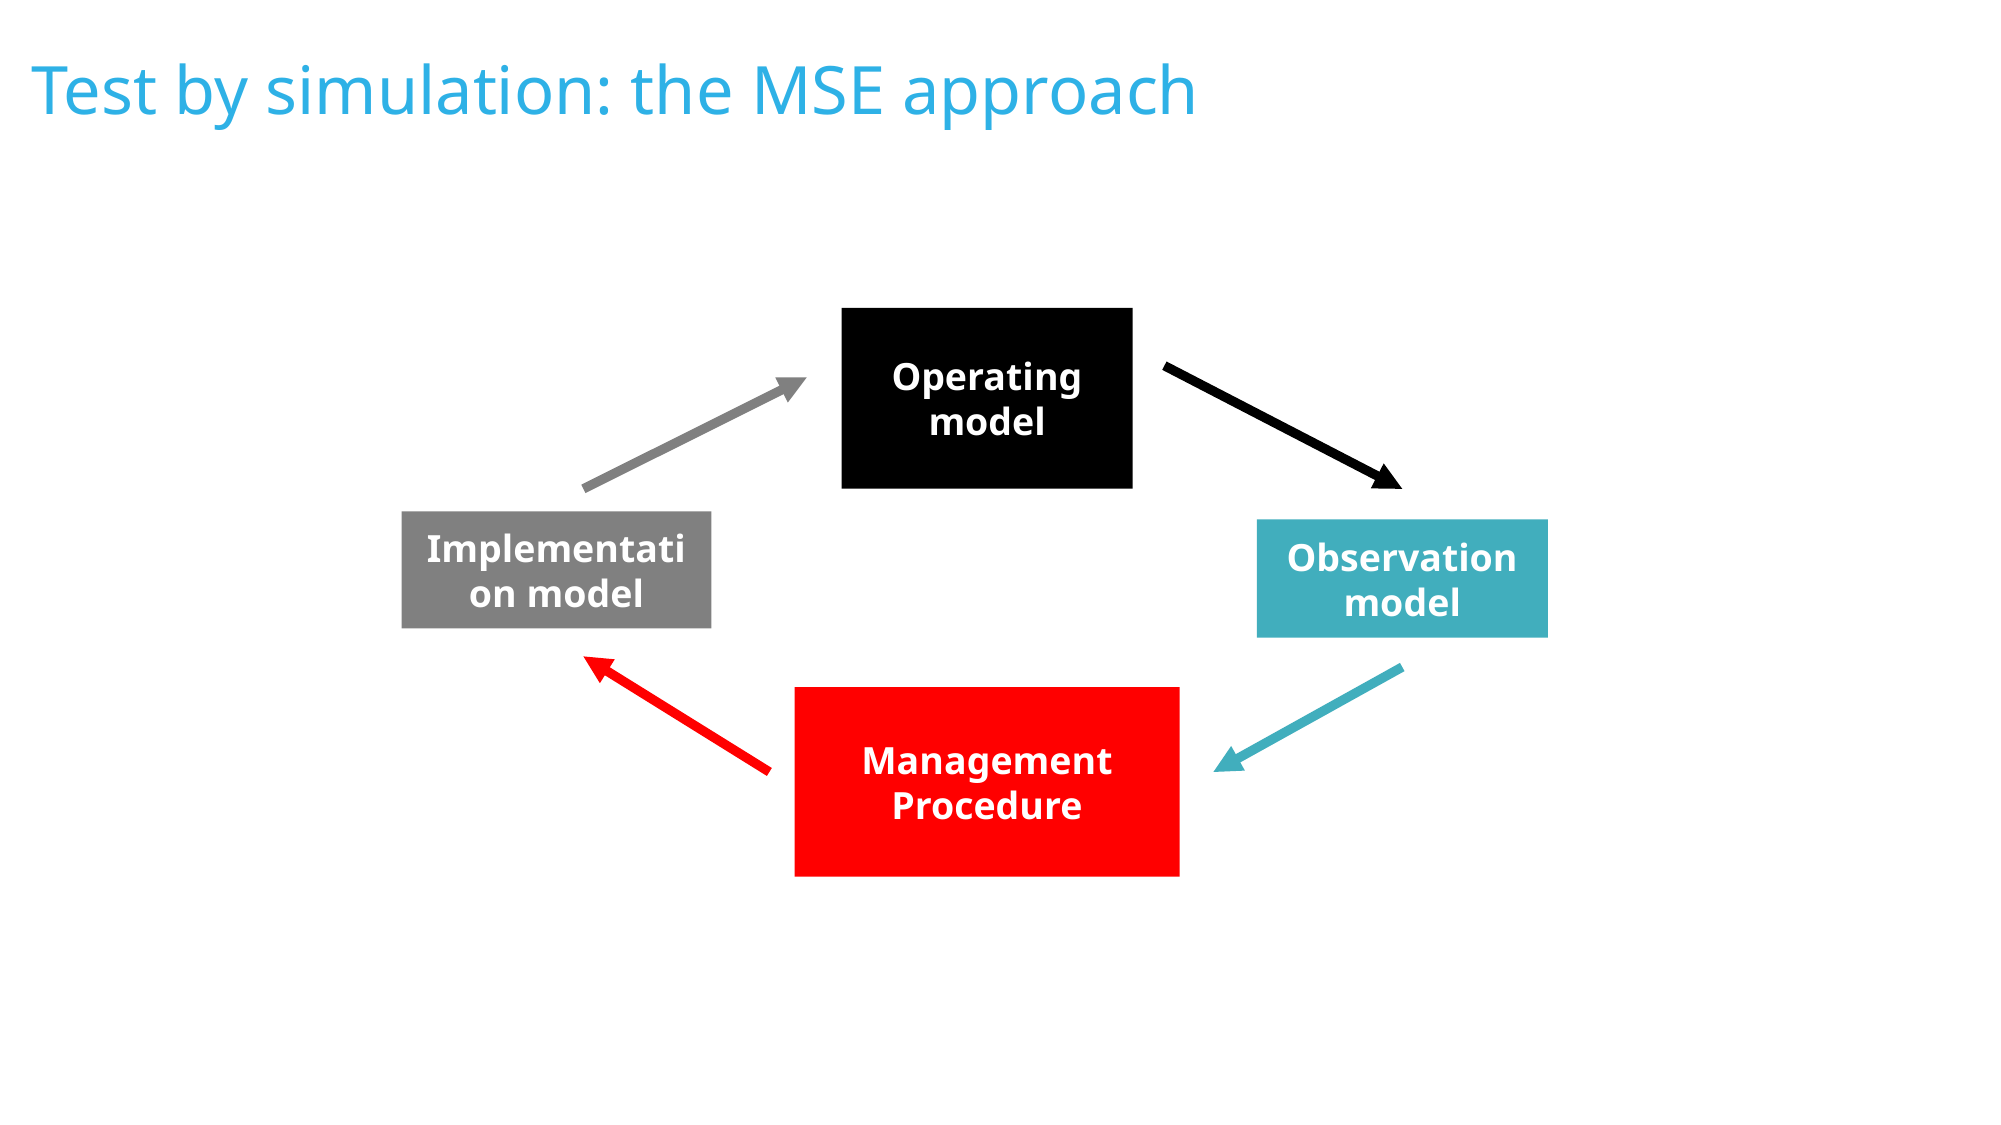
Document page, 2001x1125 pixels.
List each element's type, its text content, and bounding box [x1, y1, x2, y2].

text_box Observation model [1256, 518, 1549, 639]
title Test by simulation: the MSE approach [16, 14, 1384, 173]
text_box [1164, 365, 1403, 489]
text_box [1213, 666, 1403, 772]
text_box Operating model [841, 307, 1134, 490]
text_box Implementation model [400, 510, 712, 629]
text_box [583, 656, 770, 773]
text_box Management Procedure [794, 686, 1181, 878]
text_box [583, 377, 807, 489]
